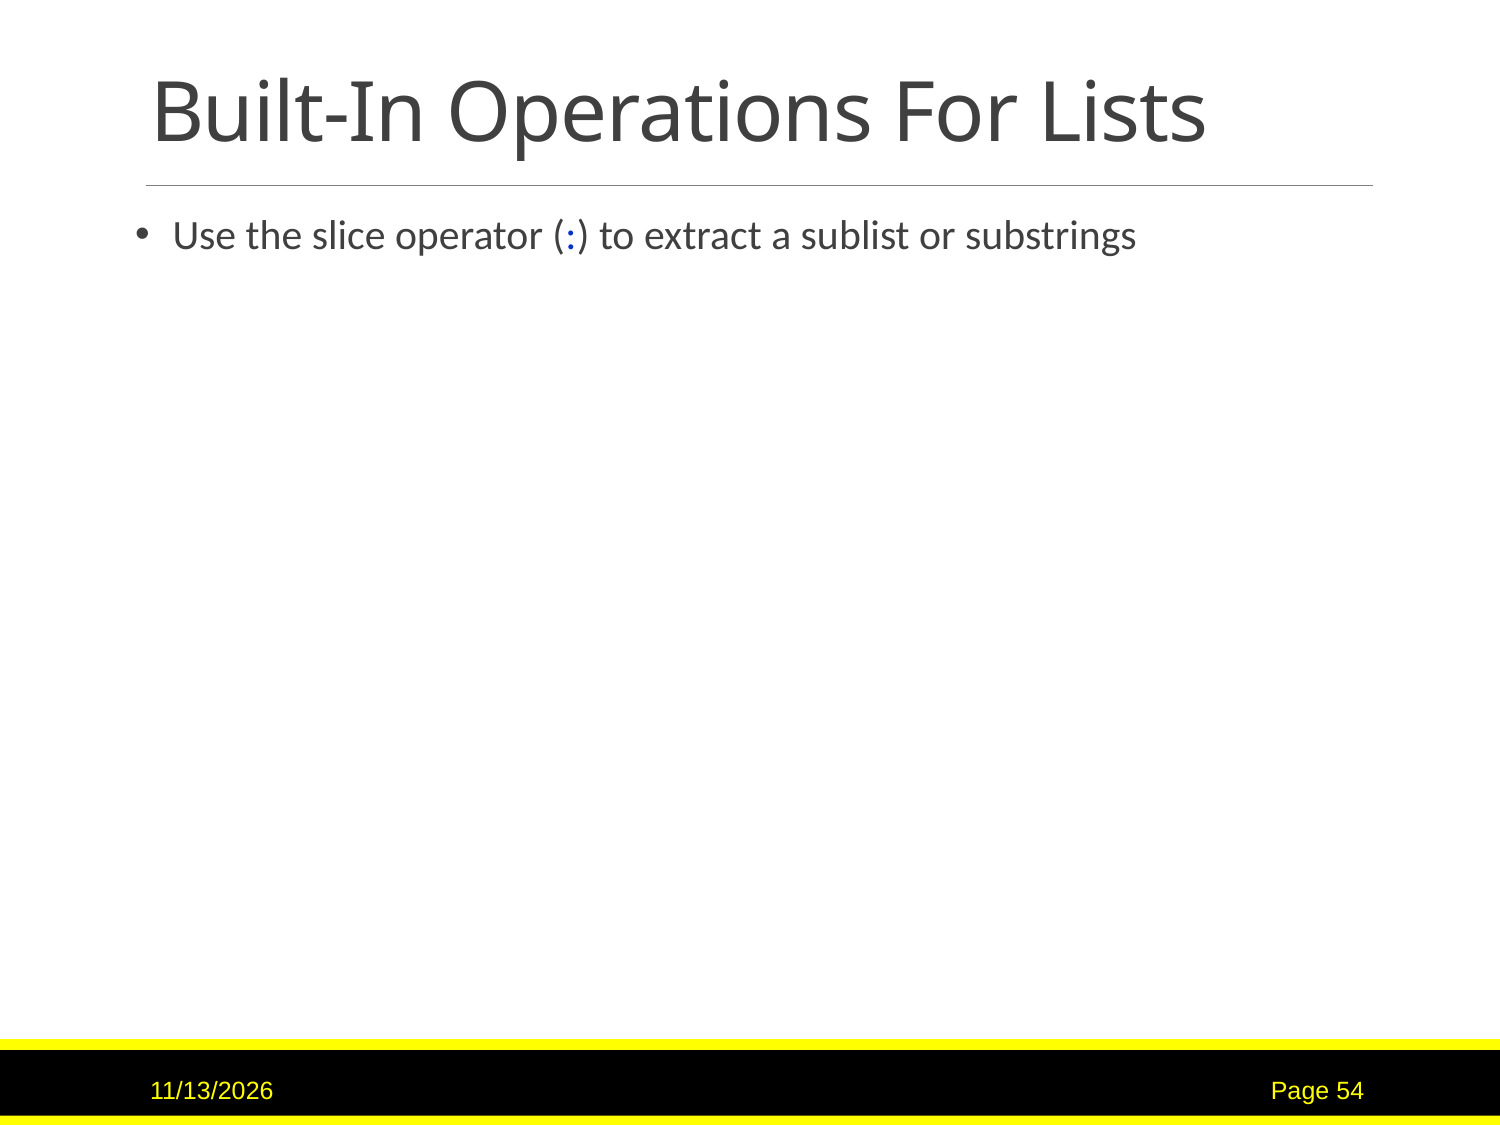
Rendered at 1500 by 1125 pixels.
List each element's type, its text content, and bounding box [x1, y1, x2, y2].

slide_number Page 54 [1218, 1059, 1380, 1120]
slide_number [135, 1059, 440, 1120]
title Built-In Operations For Lists [135, 47, 1373, 167]
list Use the slice operator (:) to extract a sublist or substrings [135, 205, 1373, 963]
